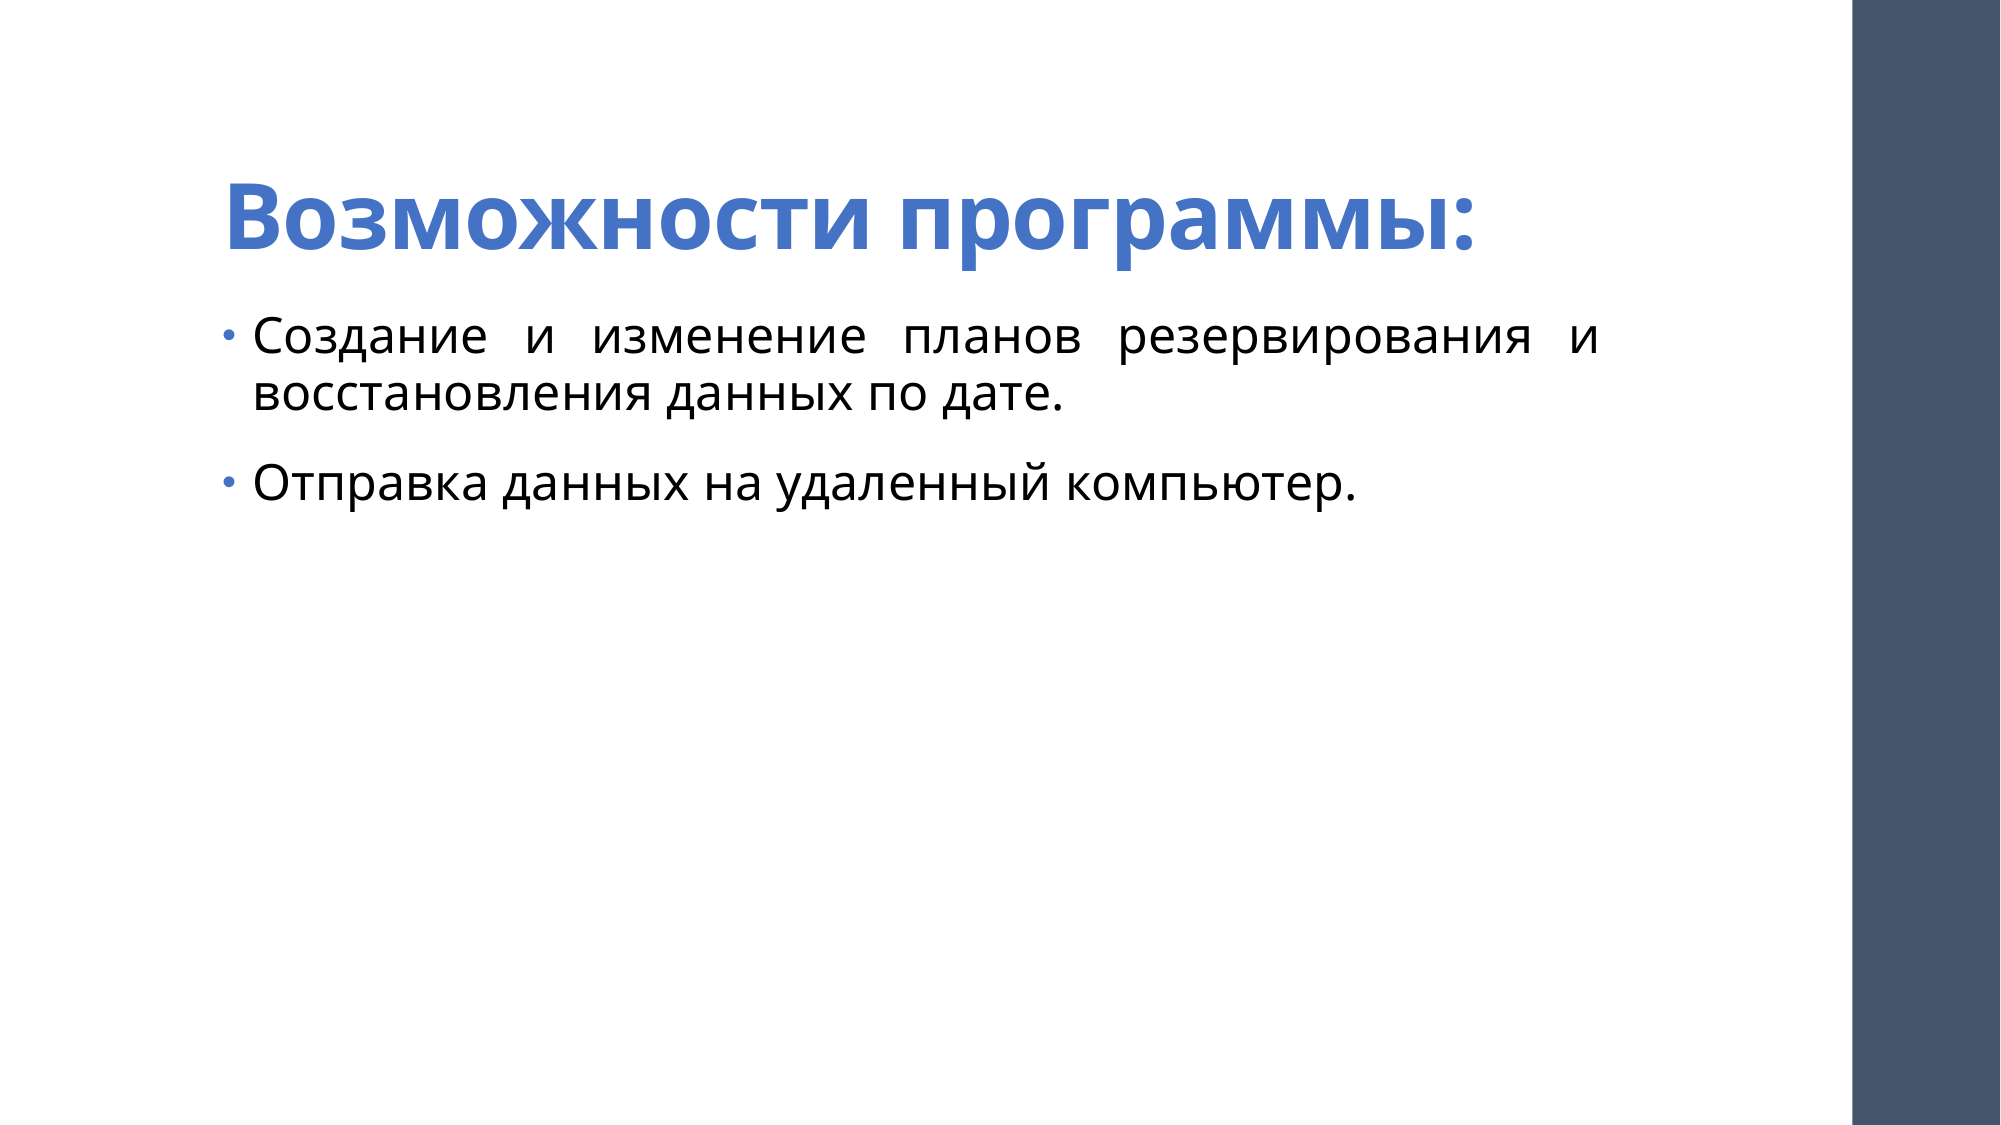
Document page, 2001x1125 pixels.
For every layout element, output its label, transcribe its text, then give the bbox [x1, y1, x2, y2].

list Создание и изменение планов резервирования и восстановления данных по дате. Отправка данных на удаленный компьютер. [206, 299, 1617, 1014]
title Возможности программы: [206, 43, 1797, 278]
